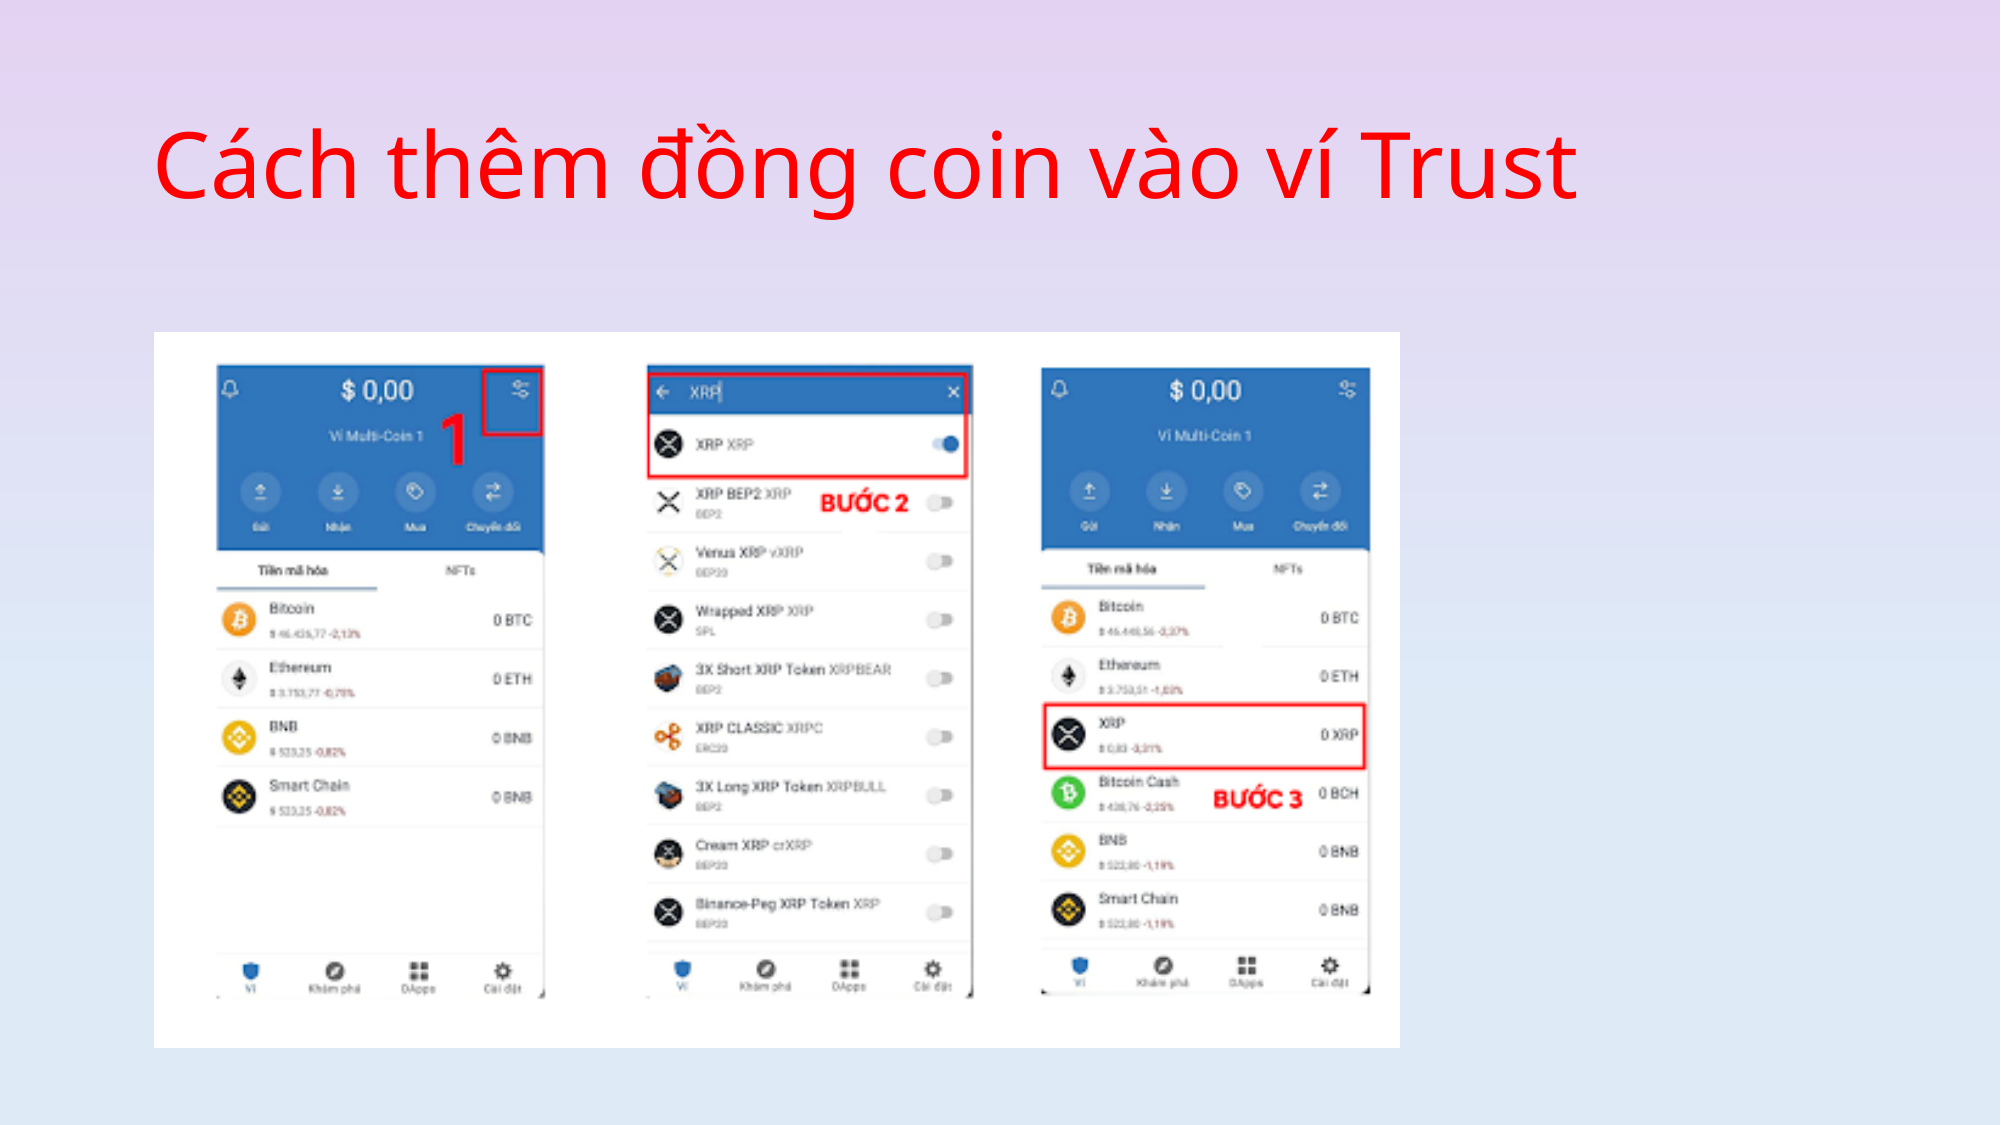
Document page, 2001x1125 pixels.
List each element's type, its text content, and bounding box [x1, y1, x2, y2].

title Cách thêm đồng coin vào ví Trust [137, 59, 1863, 278]
picture [154, 332, 1400, 1049]
